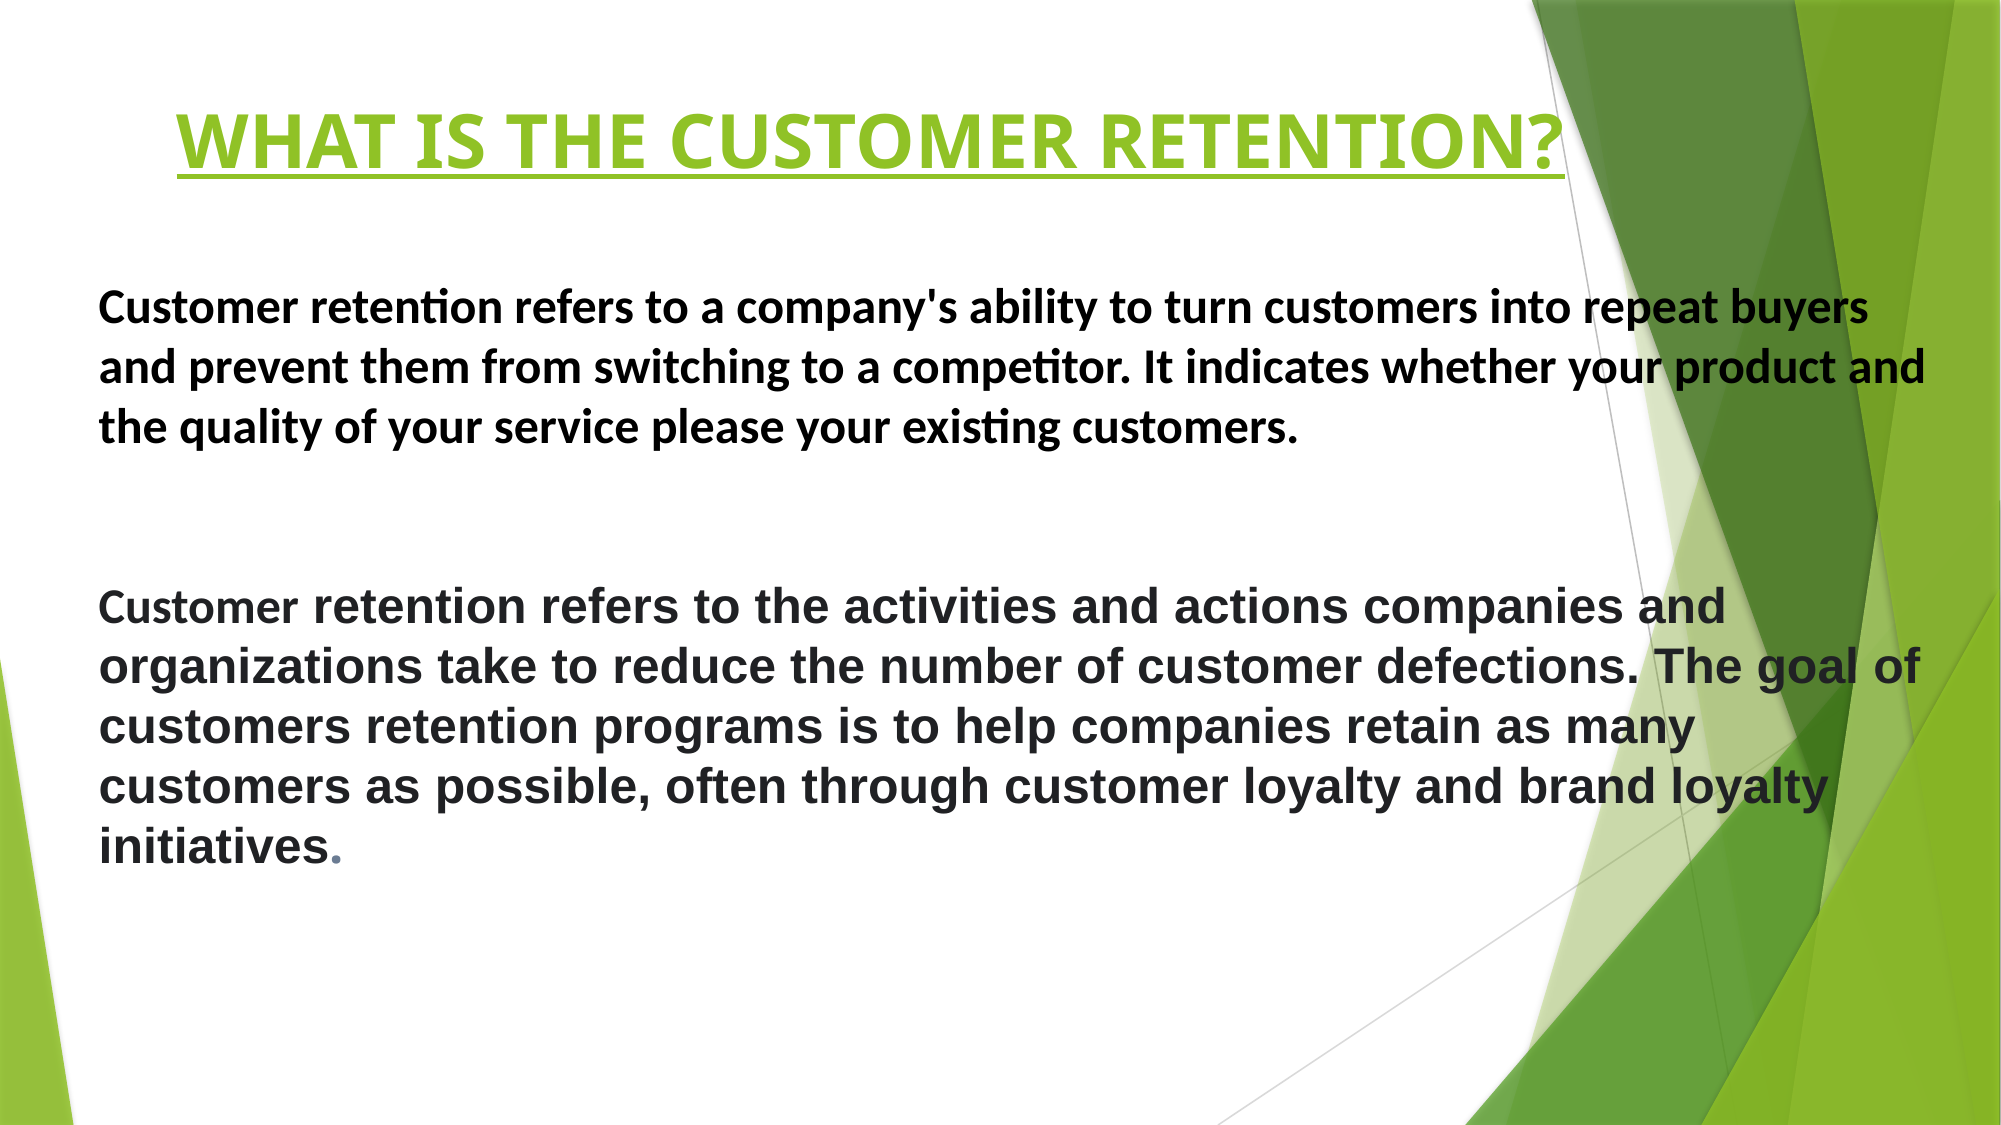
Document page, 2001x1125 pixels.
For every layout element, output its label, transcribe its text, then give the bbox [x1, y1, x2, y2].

title WHAT IS THE CUSTOMER RETENTION? Customer retention refers to a company's ability to turn customers into repeat buyers and prevent them from switching to a competitor. It indicates whether your product and the quality of your service please your existing customers. Customer retention refers to the activities and actions companies and organizations take to reduce the number of customer defections. The goal of customers retention programs is to help companies retain as many customers as possible, often through customer loyalty and brand loyalty initiatives. [83, 85, 1966, 1045]
